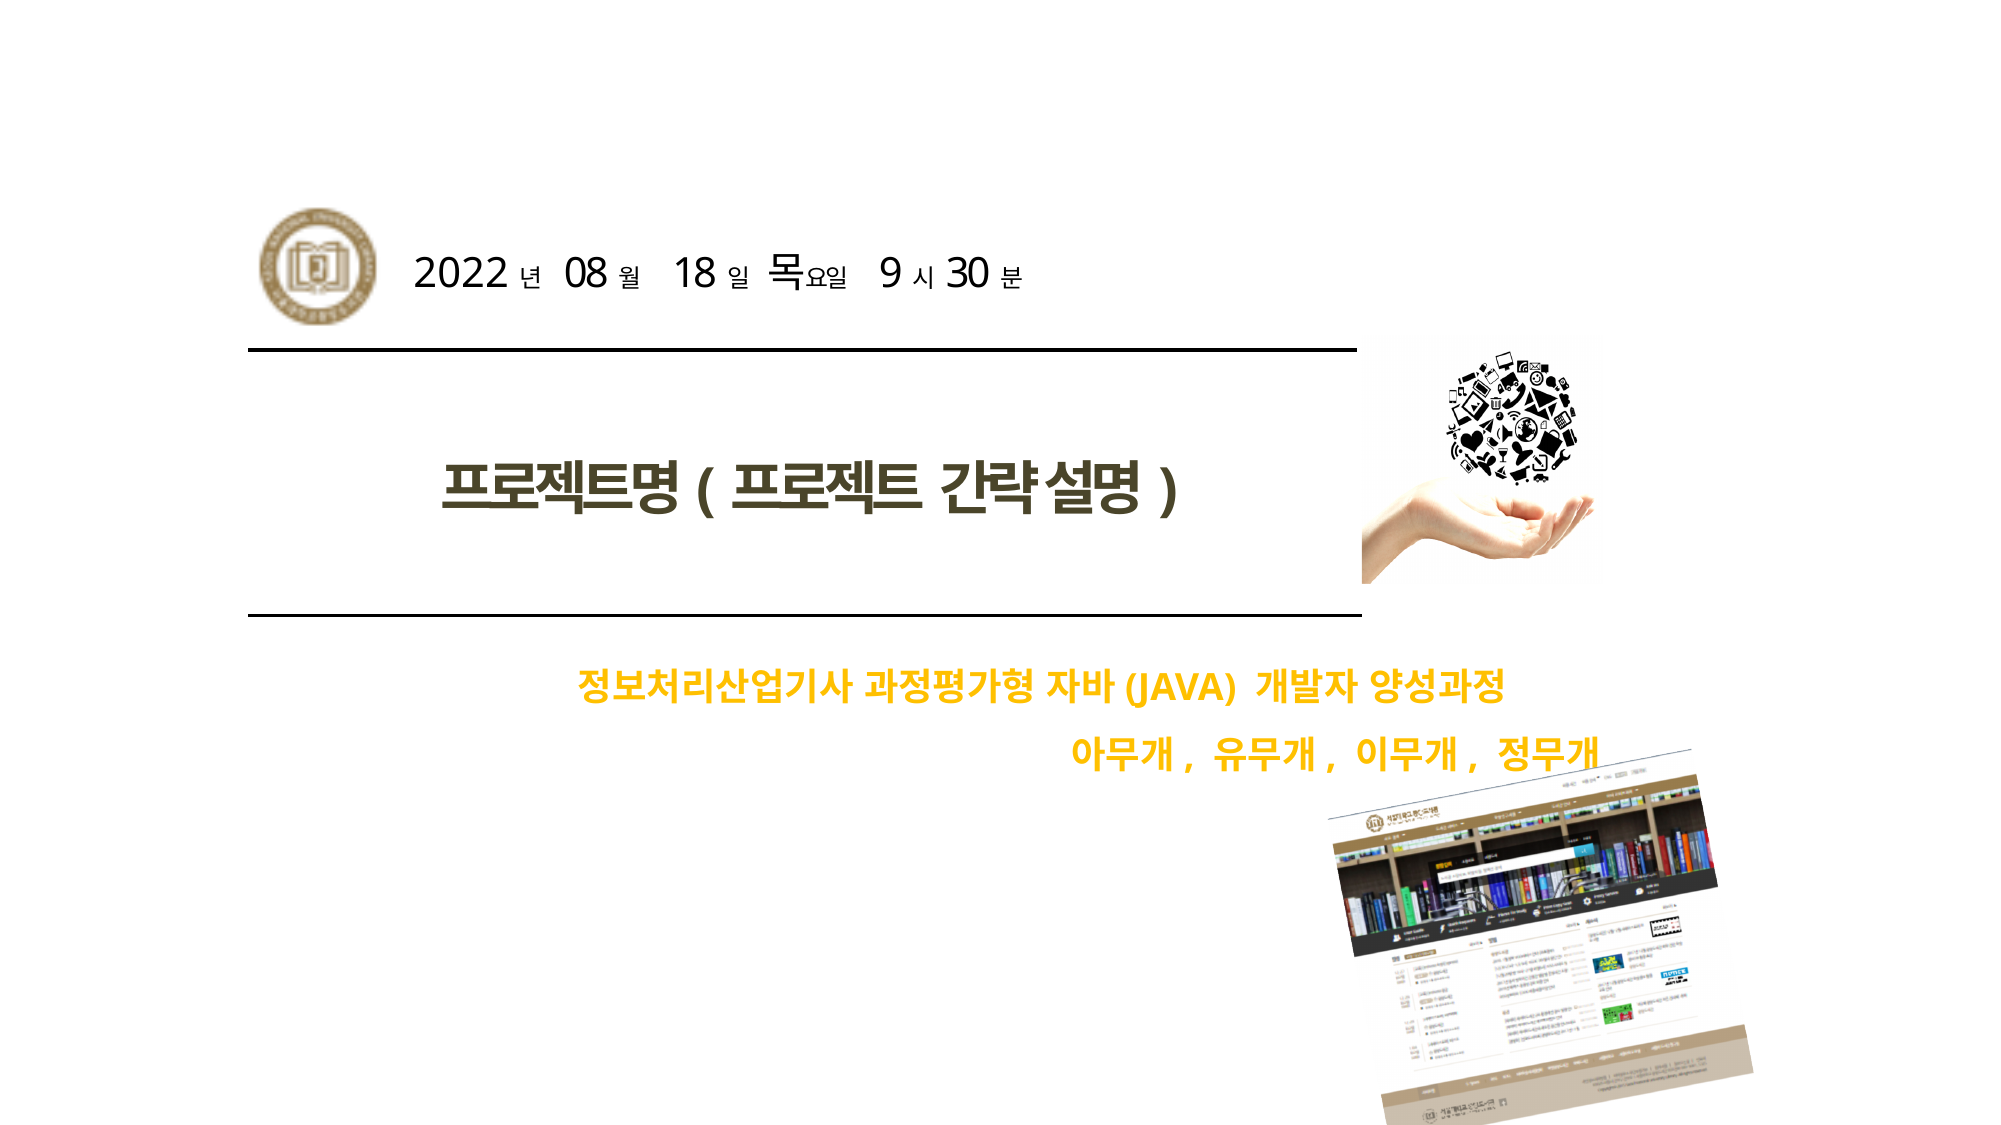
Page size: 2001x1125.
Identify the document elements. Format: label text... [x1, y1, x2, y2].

picture [1361, 334, 1603, 584]
picture [1328, 749, 1753, 1125]
text_box 프로젝트명(프로젝트 간략 설명) [425, 444, 1193, 529]
text_box 2022년 08월 18일 목요일 9시 30분 [398, 238, 1071, 304]
text_box 정보처리산업기사 과정평가형 자바(JAVA) 개발자 양성과정 아무개, 유무개, 이무개, 정무개 [562, 633, 1626, 784]
picture [251, 193, 388, 336]
